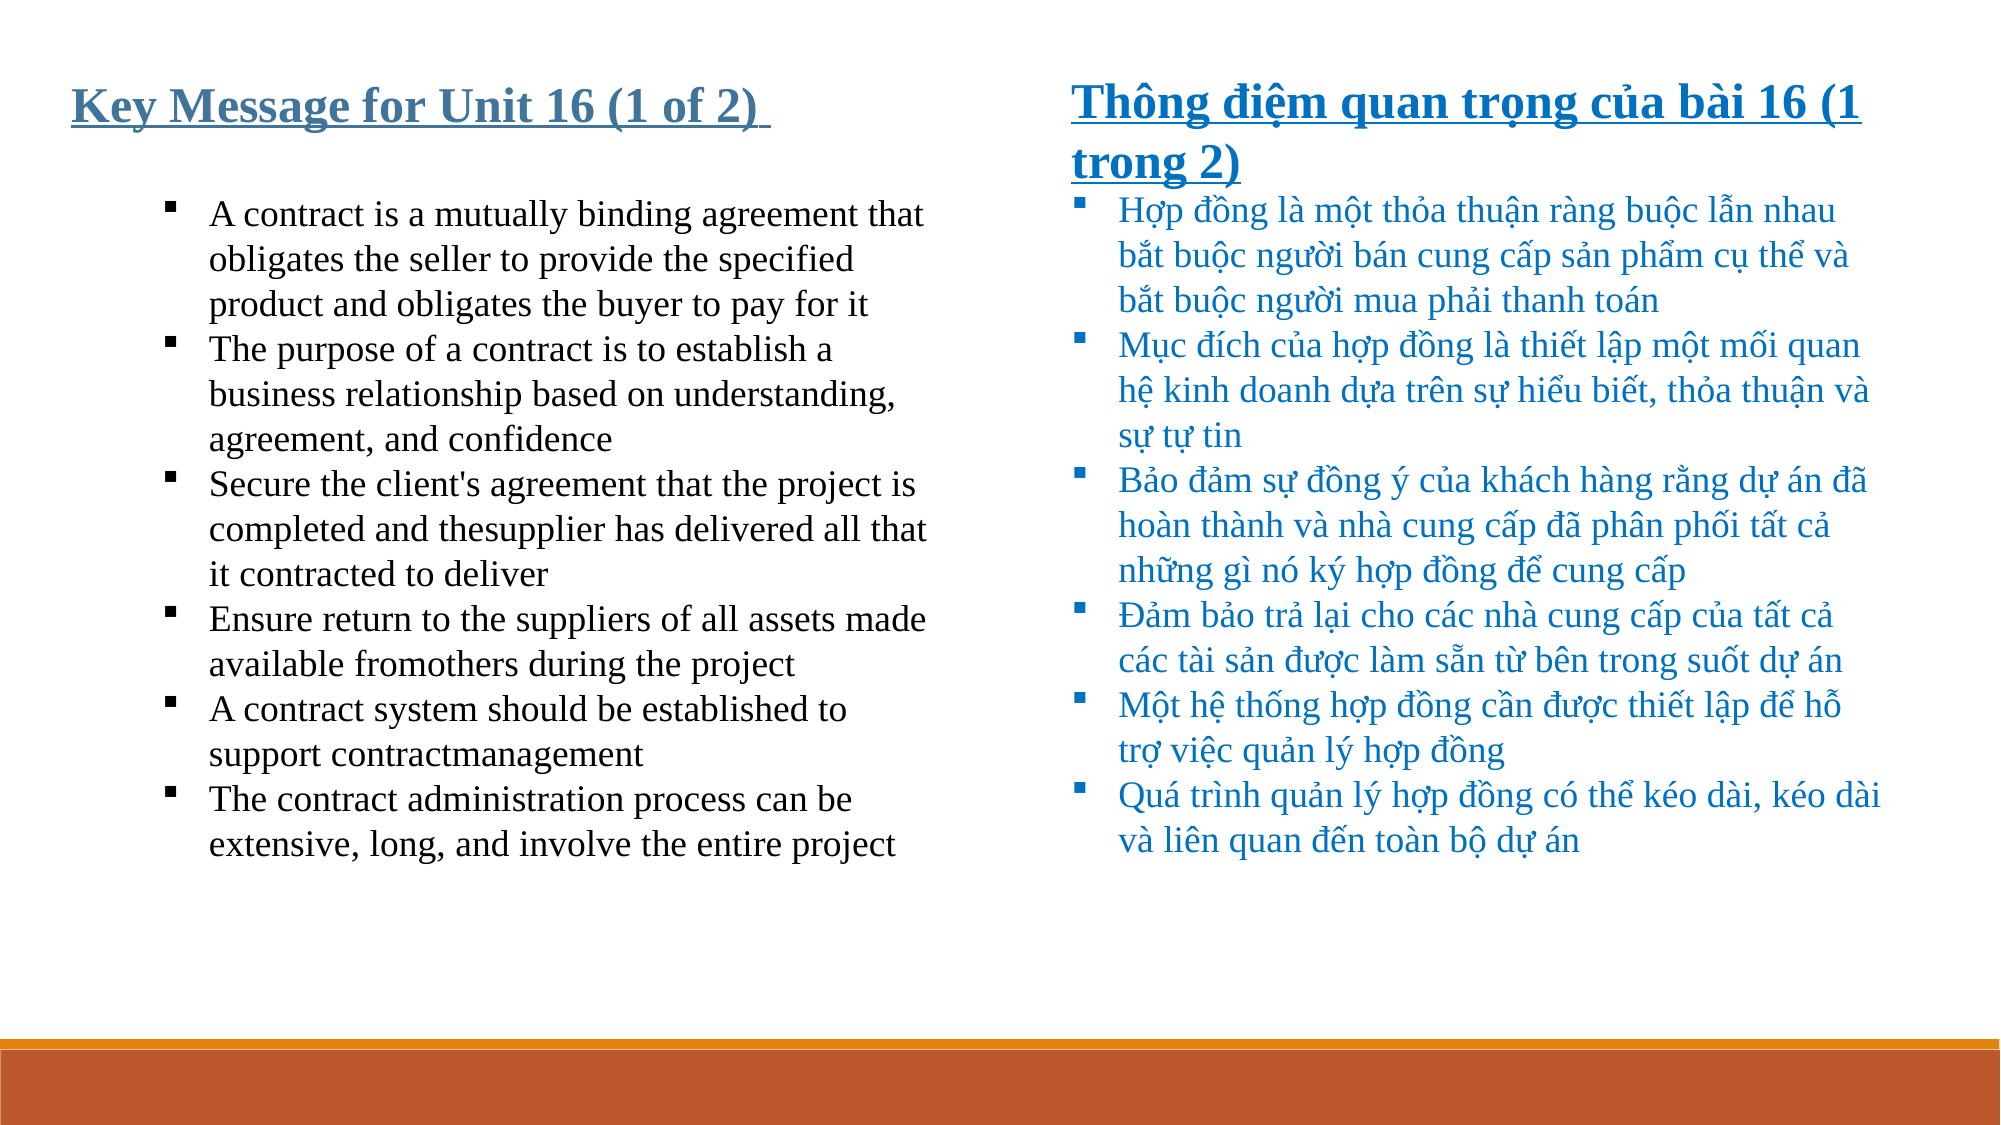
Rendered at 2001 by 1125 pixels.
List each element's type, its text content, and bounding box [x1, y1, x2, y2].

text_box Thông điệm quan trọng của bài 16 (1 trong 2) [1056, 61, 1900, 177]
text_box Key Message for Unit 16 (1 of 2) [56, 65, 1028, 200]
text_box Hợp đồng là một thỏa thuận ràng buộc lẫn nhau bắt buộc người bán cung cấp sản phẩm cụ thể và bắt buộc người mua phải thanh toán Mục đích của hợp đồng là thiết lập một mối quan hệ kinh doanh dựa trên sự hiểu biết, thỏa thuận và sự tự tin Bảo đảm sự đồng ý của khách hàng rằng dự án đã hoàn thành và nhà cung cấp đã phân phối tất cả những gì nó ký hợp đồng để cung cấp Đảm bảo trả lại cho các nhà cung cấp của tất cả các tài sản được làm sẵn từ bên trong suốt dự án Một hệ thống hợp đồng cần được thiết lập để hỗ trợ việc quản lý hợp đồng Quá trình quản lý hợp đồng có thể kéo dài, kéo dài và liên quan đến toàn bộ dự án [1056, 177, 1900, 957]
text_box A contract is a mutually binding agreement that obligates the seller to provide the specified product and obligates the buyer to pay for it The purpose of a contract is to establish a business relationship based on understanding, agreement, and confidence Secure the client's agreement that the project is completed and thesupplier has delivered all that it contracted to deliver Ensure return to the suppliers of all assets made available fromothers during the project A contract system should be established to support contractmanagement The contract administration process can be extensive, long, and involve the entire project [147, 182, 955, 917]
